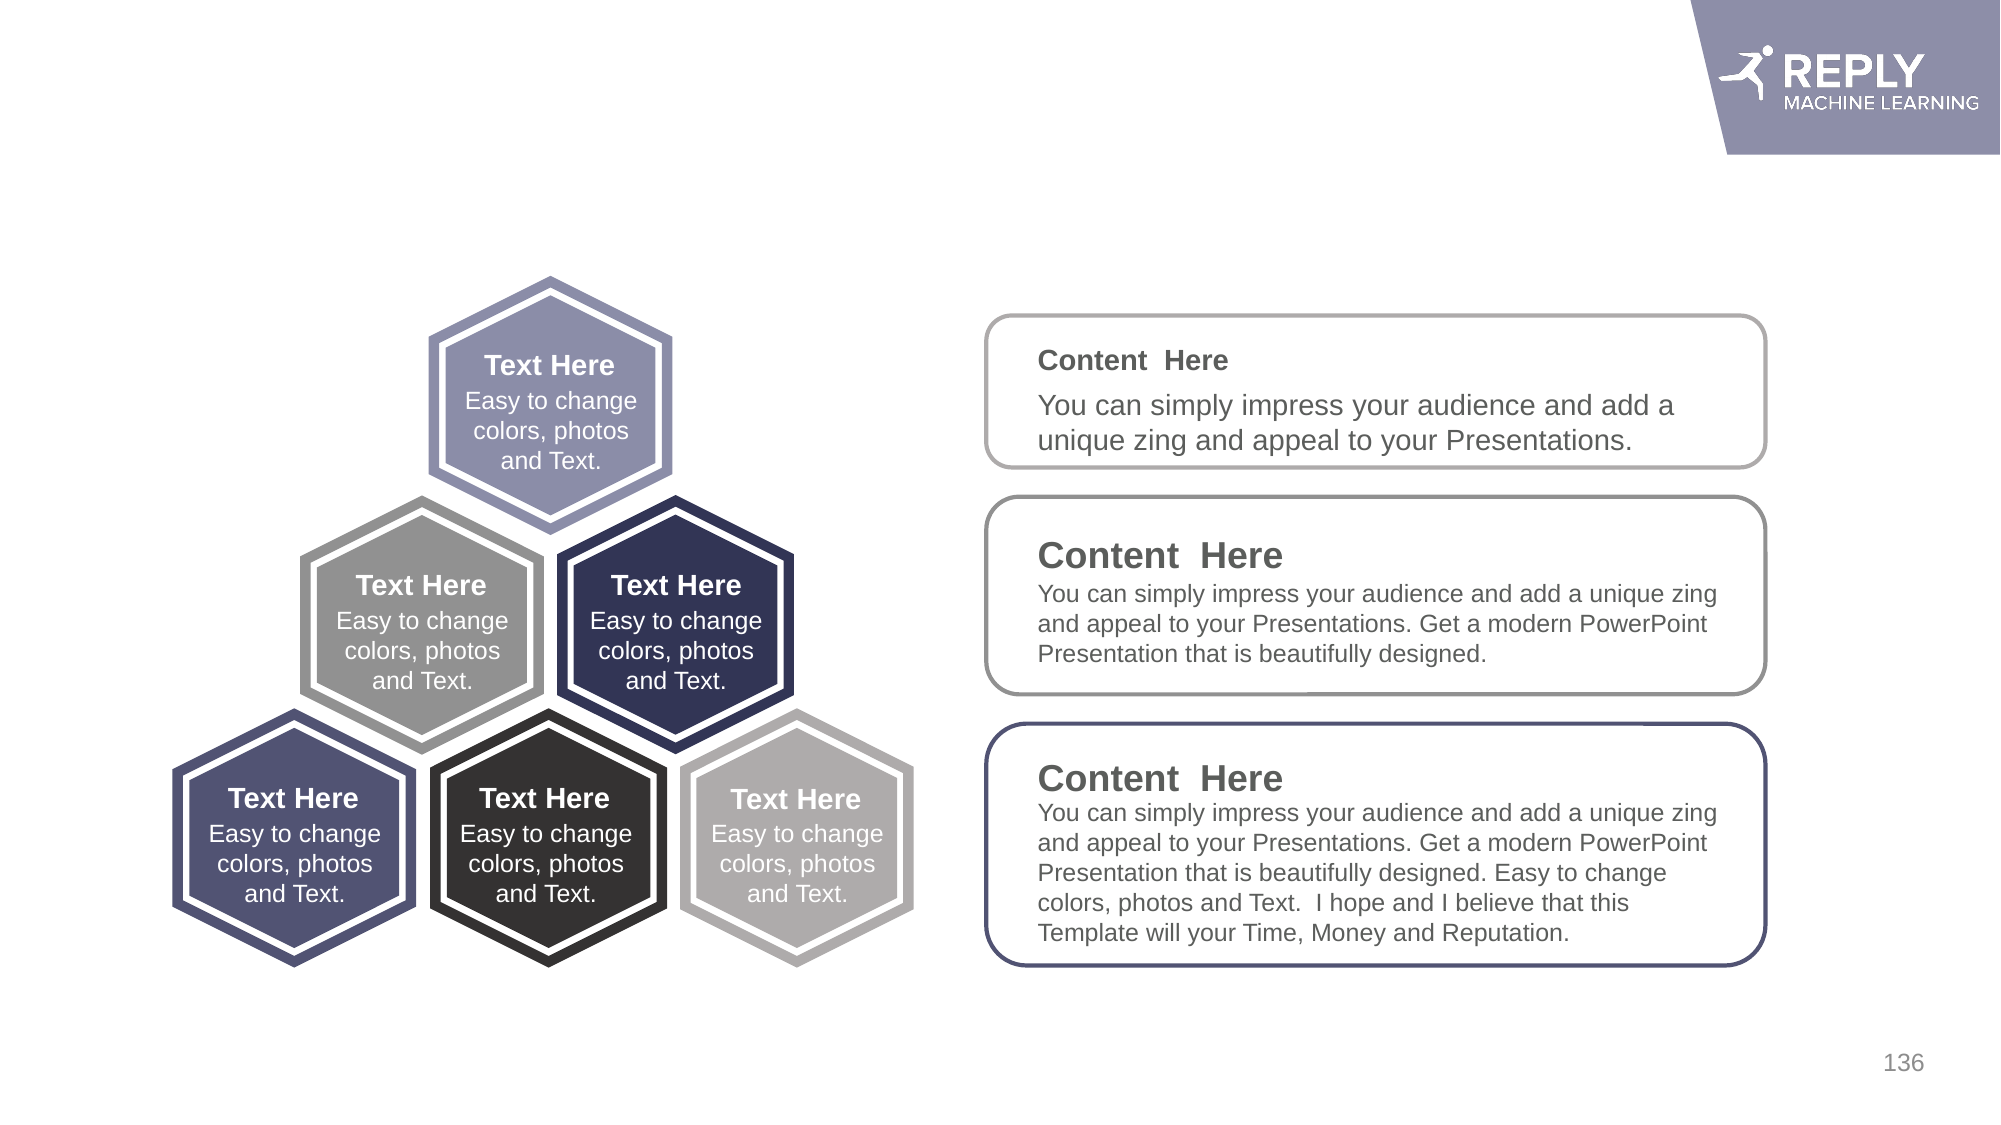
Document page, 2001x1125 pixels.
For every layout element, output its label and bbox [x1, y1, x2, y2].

text_box [177, 281, 1766, 966]
slide_number [1490, 1042, 1940, 1080]
